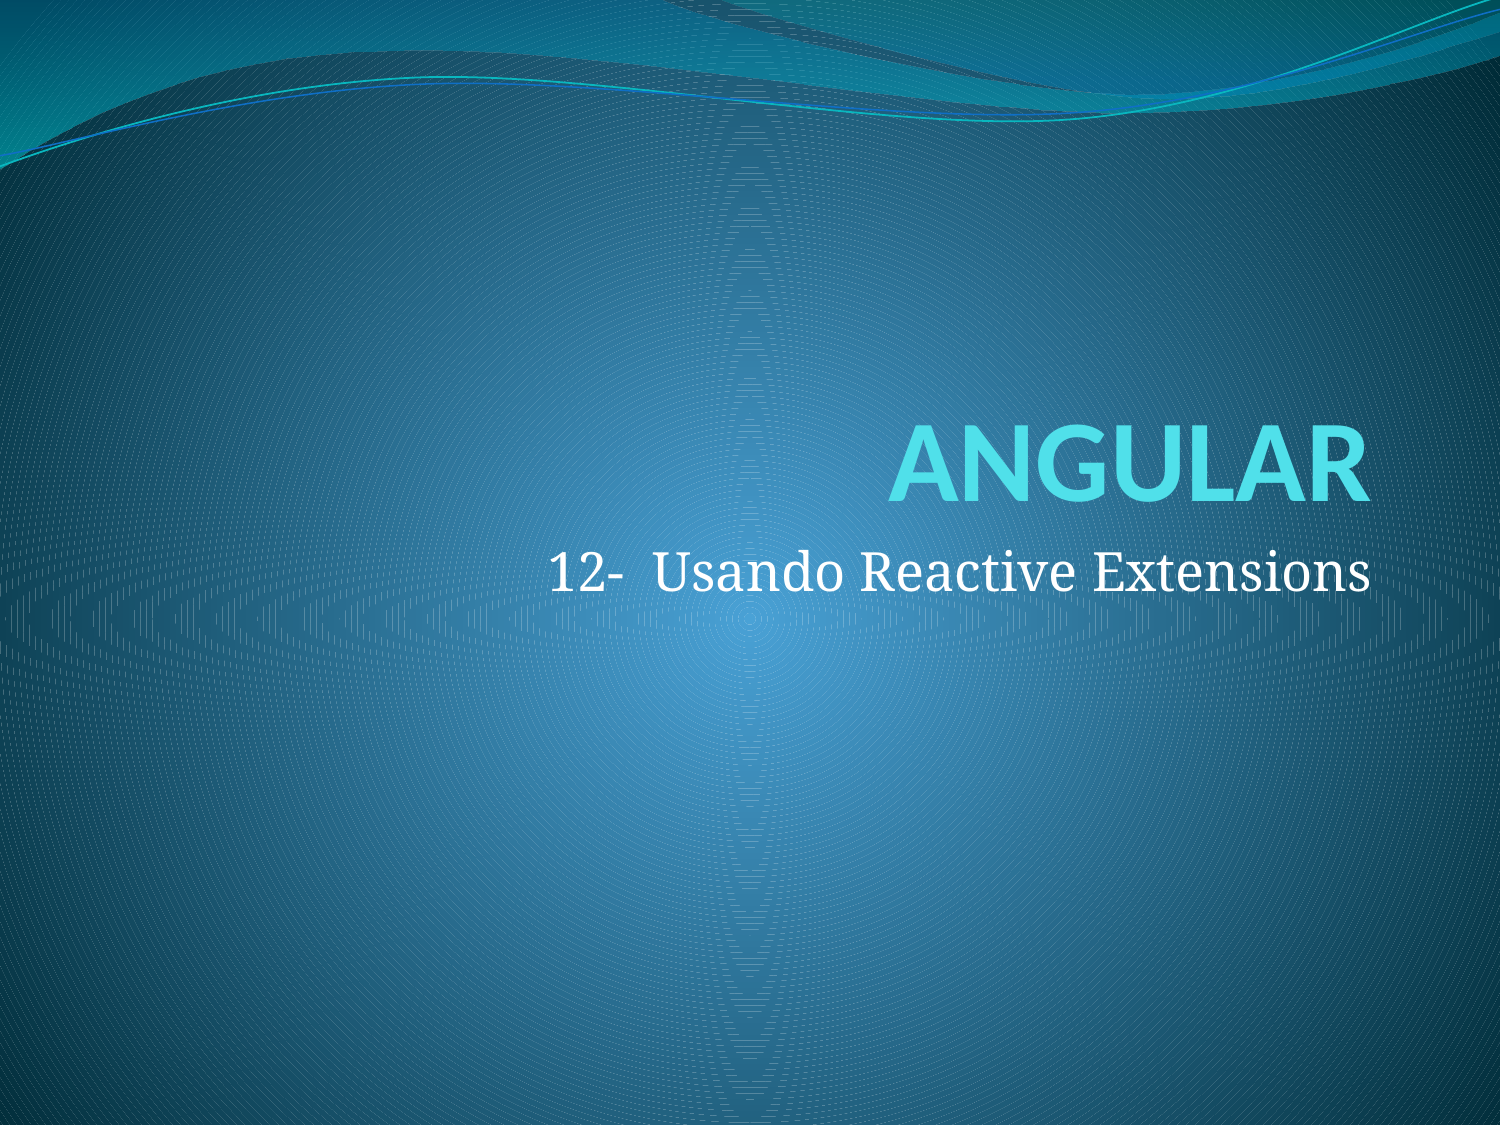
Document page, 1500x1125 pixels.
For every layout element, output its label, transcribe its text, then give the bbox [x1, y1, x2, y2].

subtitle 12- Usando Reactive Extensions [87, 529, 1377, 818]
title ANGULAR [87, 224, 1376, 526]
